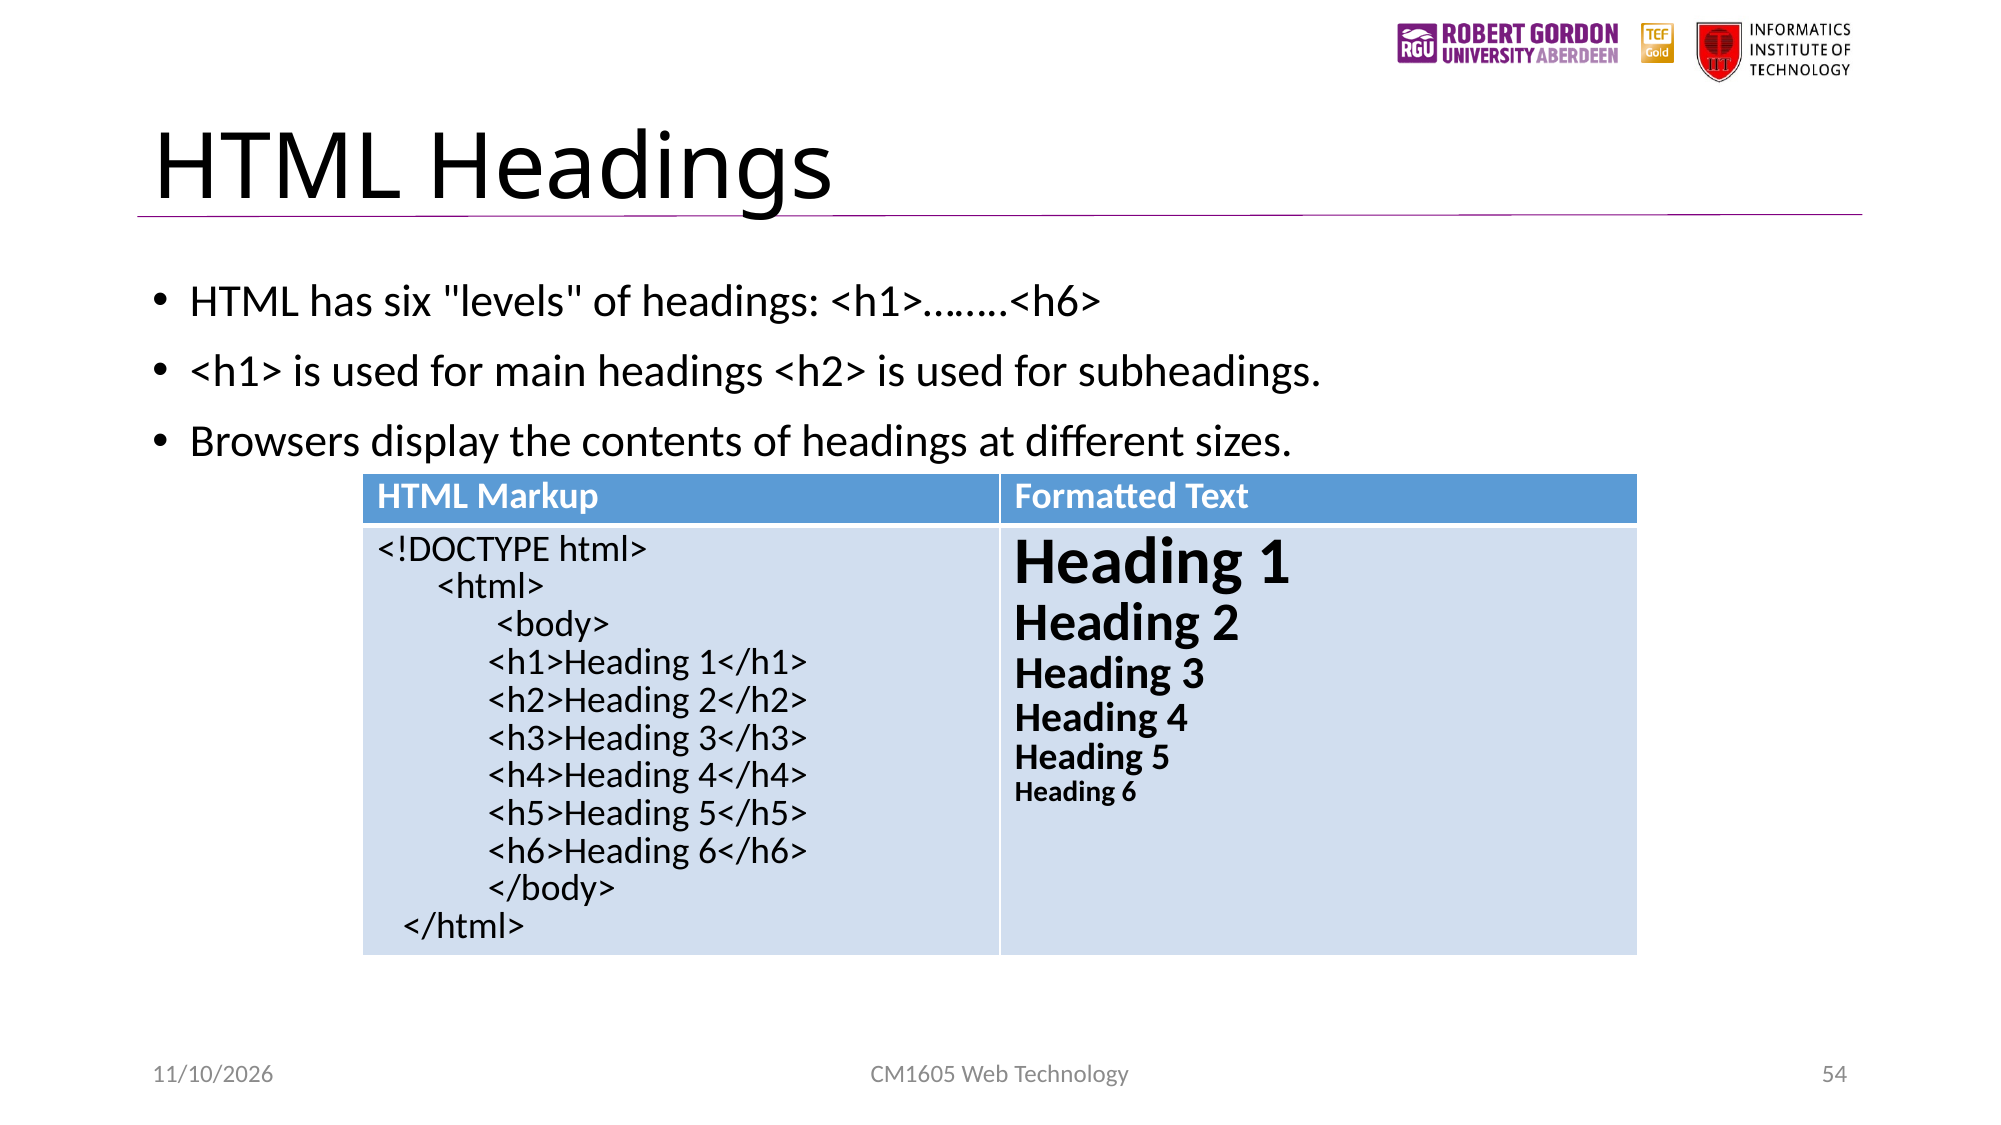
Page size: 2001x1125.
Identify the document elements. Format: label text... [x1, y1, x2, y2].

title HTML Headings [137, 59, 1863, 268]
list HTML has six "levels" of headings: <h1>……..<h6> <h1> is used for main headings <h2> is used for subheadings. Browsers display the contents of headings at different sizes. [137, 268, 1863, 983]
footer CM1605 Web Technology [662, 1042, 1338, 1103]
table_header Formatted Text [1001, 474, 1637, 523]
table_header HTML Markup [363, 474, 999, 523]
slide_number 54 [1412, 1042, 1863, 1103]
picture [1388, 5, 1863, 59]
table_cell <!DOCTYPE html> <html> <body> <h1>Heading 1</h1> <h2>Heading 2</h2> <h3>Heading 3</h3> <h4>Heading 4</h4> <h5>Heading 5</h5> <h6>Heading 6</h6> </body> </html> [363, 528, 999, 955]
table_cell Heading 1 Heading 2 Heading 3 Heading 4 Heading 5 Heading 6 [1001, 528, 1637, 955]
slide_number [137, 1042, 588, 1103]
